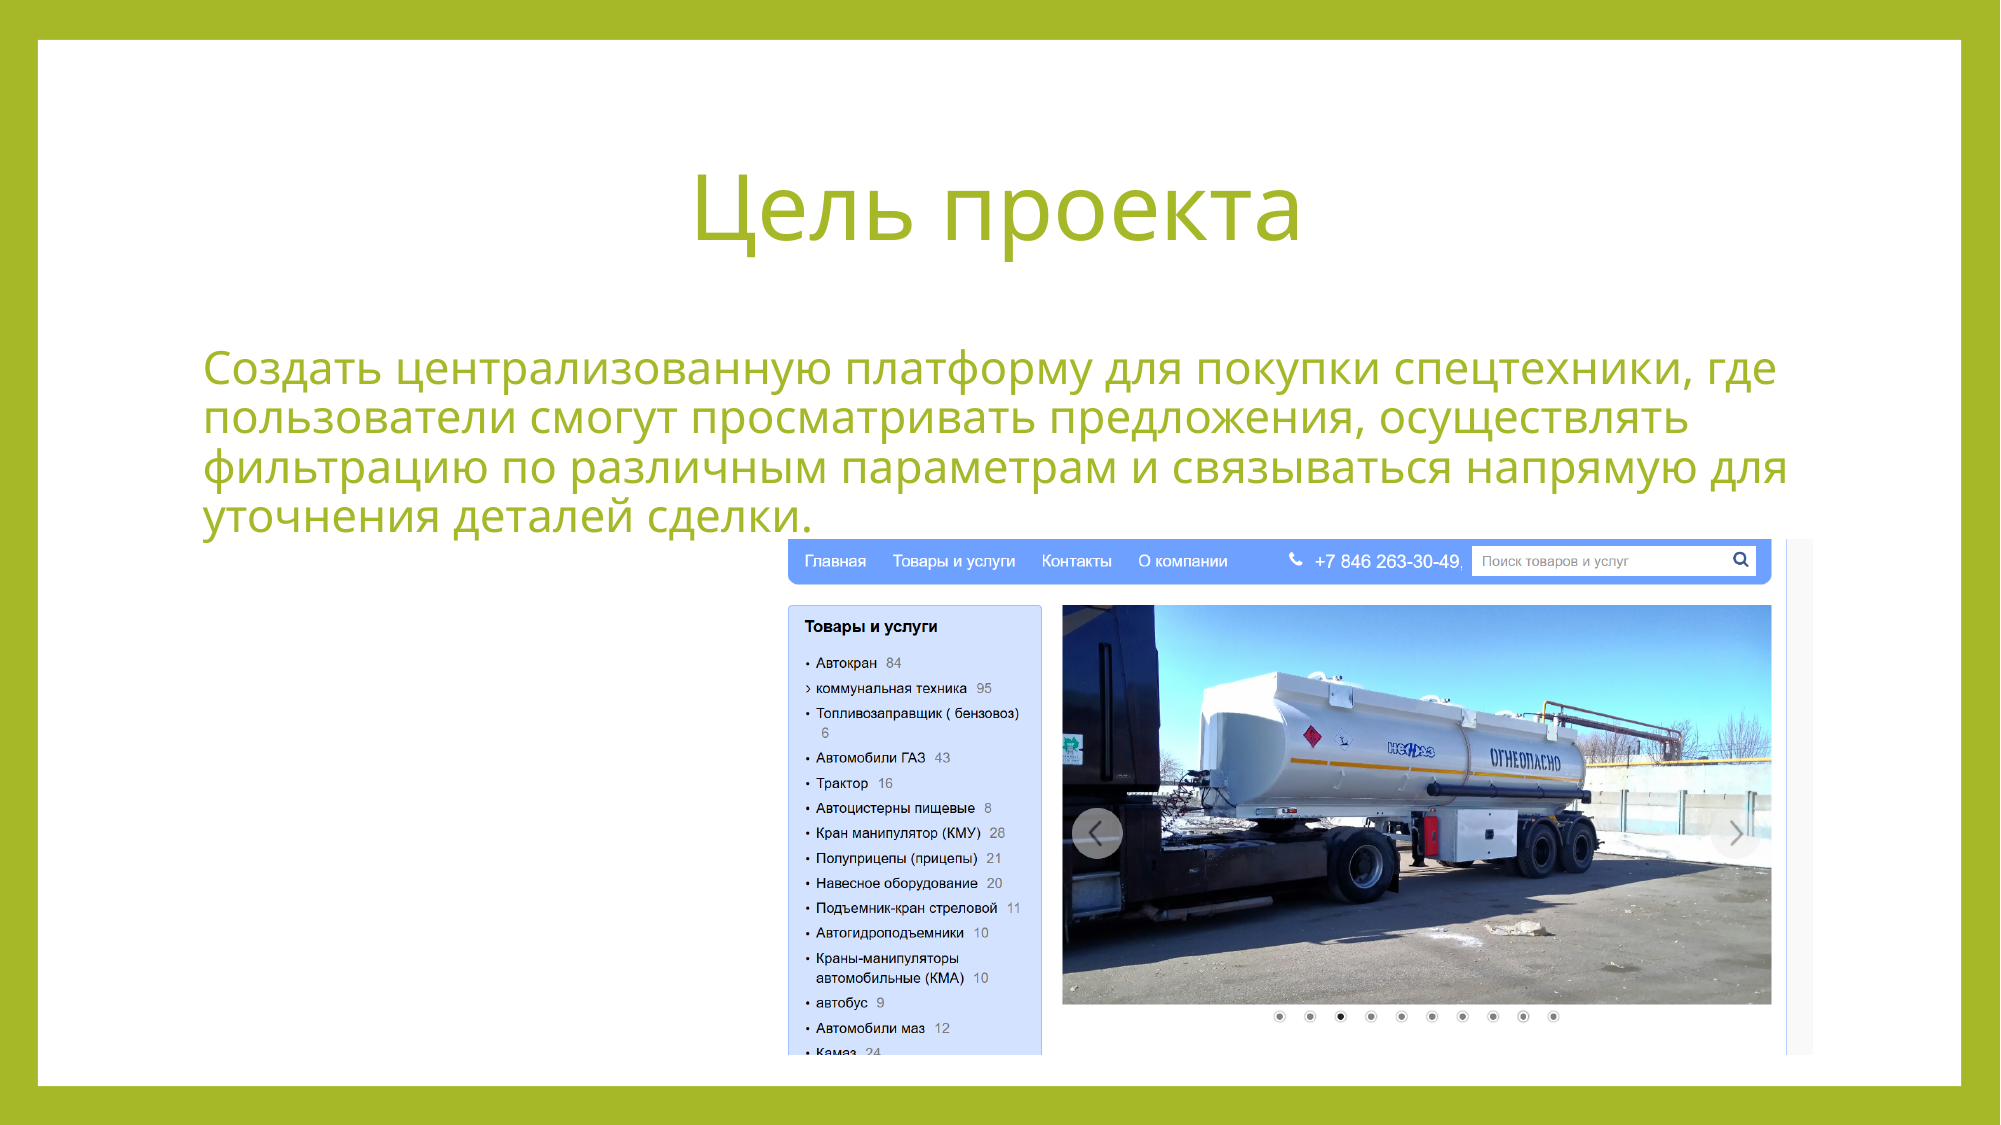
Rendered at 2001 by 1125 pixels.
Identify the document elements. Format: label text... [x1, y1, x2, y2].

picture [782, 539, 1813, 1055]
title Цель проекта [187, 99, 1808, 323]
list Создать централизованную платформу для покупки спецтехники, где пользователи смогут просматривать предложения, осуществлять фильтрацию по различным параметрам и связываться напрямую для уточнения деталей сделки. [187, 337, 1808, 1000]
